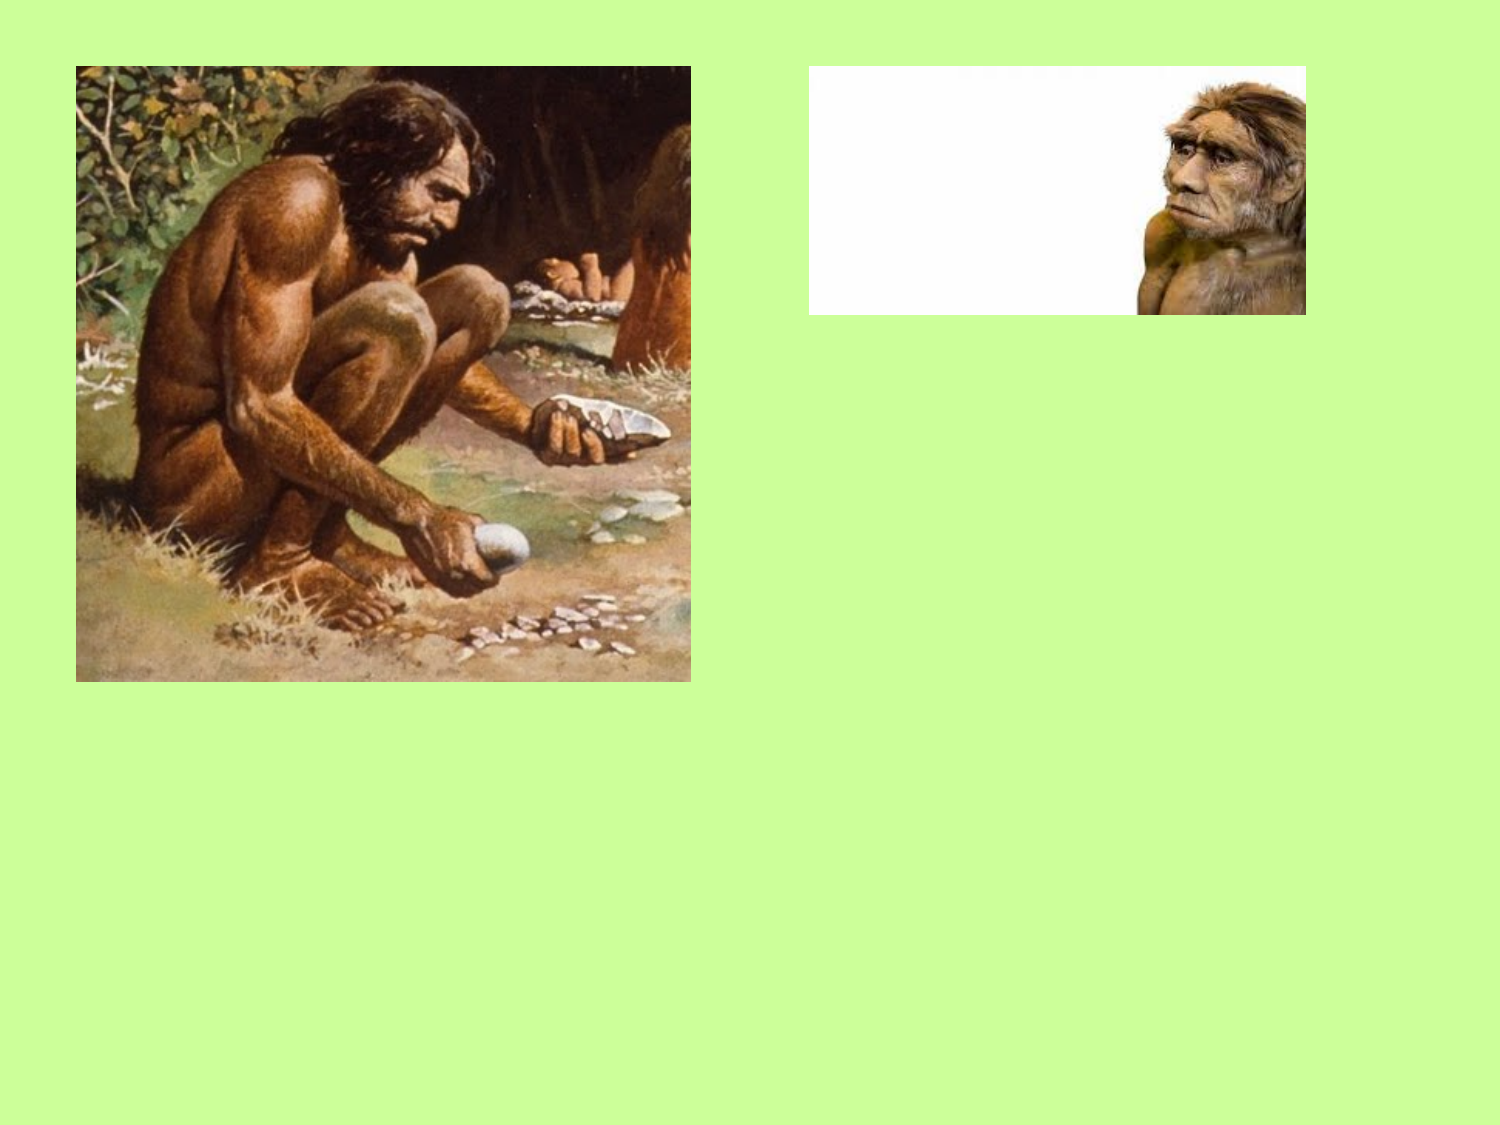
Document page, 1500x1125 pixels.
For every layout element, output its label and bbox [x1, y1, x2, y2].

picture [808, 66, 1307, 316]
picture [76, 66, 691, 683]
